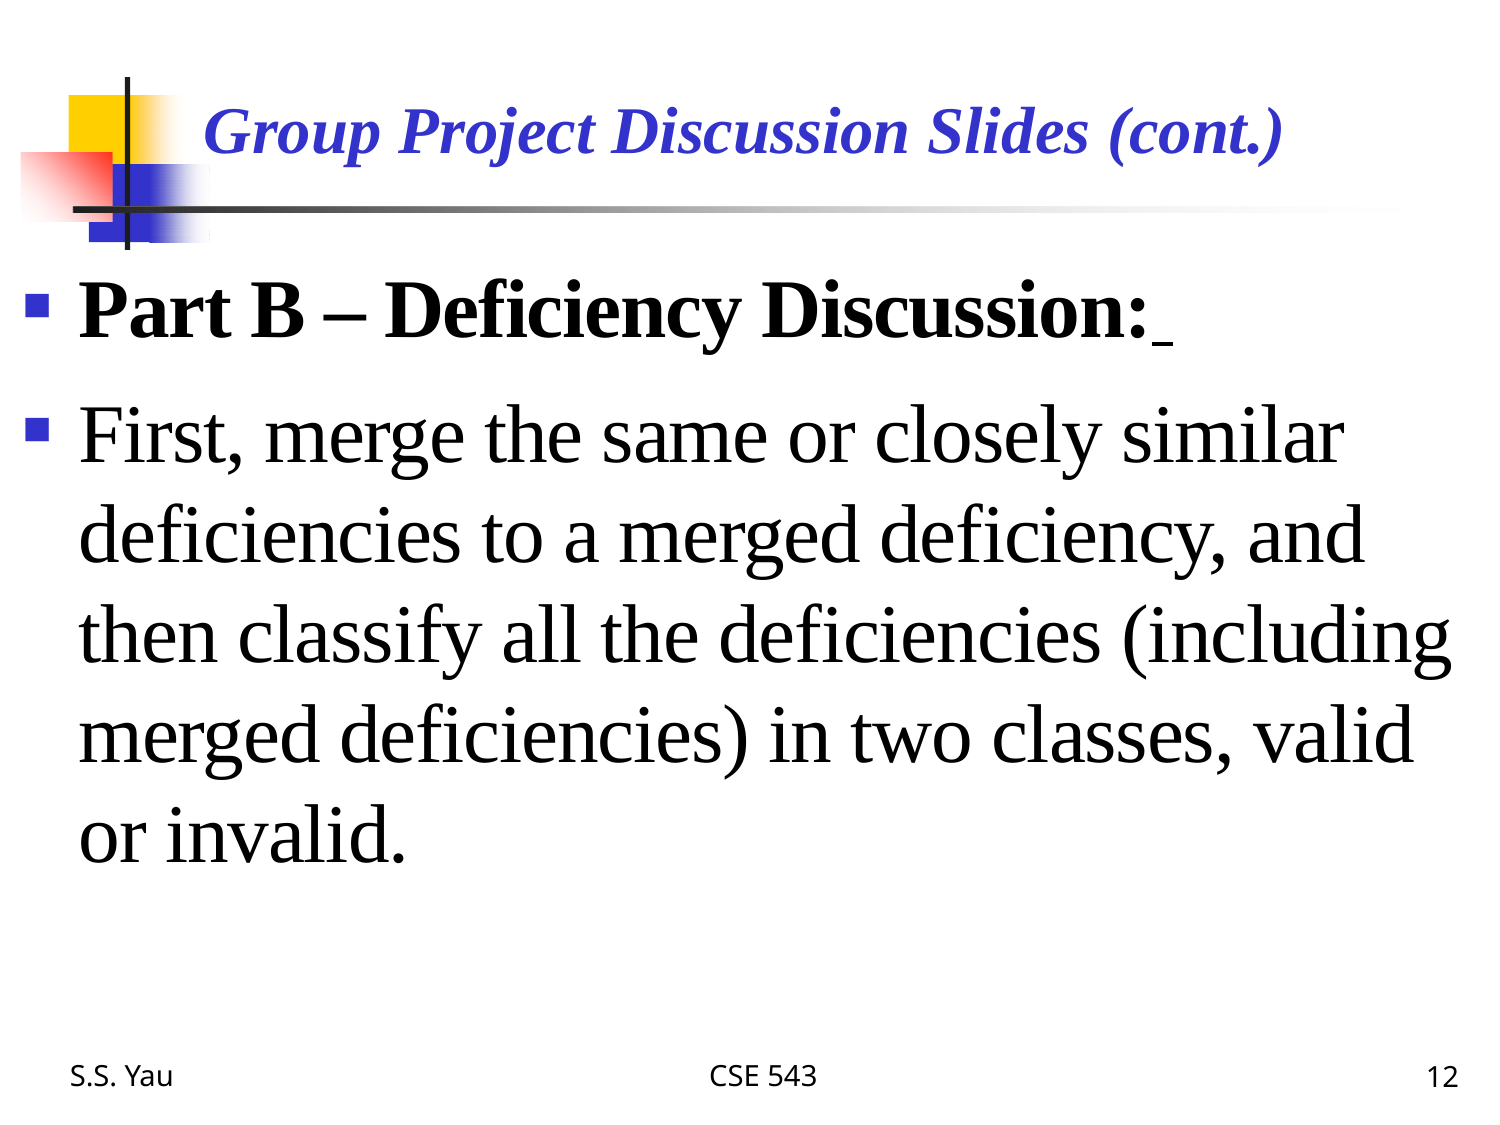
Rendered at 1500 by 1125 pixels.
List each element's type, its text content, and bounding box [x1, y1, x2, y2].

text_box CSE 543 [707, 1054, 819, 1092]
title Group Project Discussion Slides (cont.) [201, 84, 1435, 275]
text_box S.S. Yau [67, 1054, 180, 1092]
slide_number 12 [1419, 1056, 1464, 1125]
text_box Part B – Deficiency Discussion: First, merge the same or closely similar deficiencies to a merged deficiency, and then classify all the deficiencies (including merged deficiencies) in two classes, valid or invalid. [20, 251, 1461, 879]
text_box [20, 76, 1423, 251]
